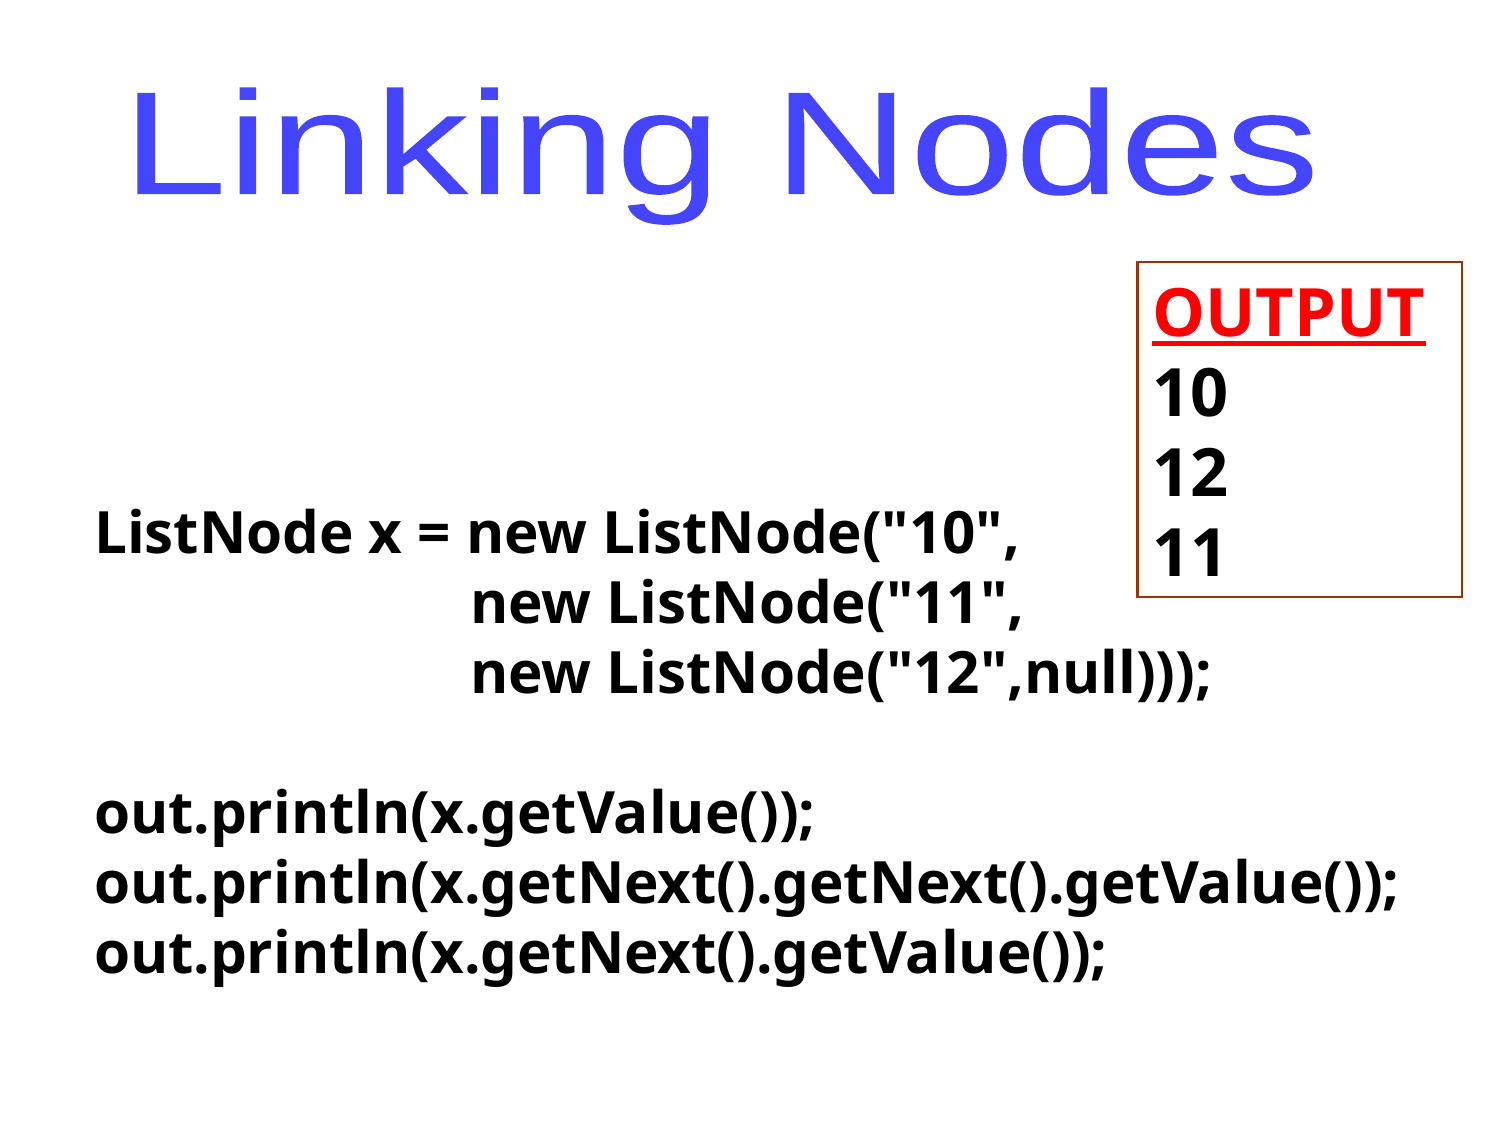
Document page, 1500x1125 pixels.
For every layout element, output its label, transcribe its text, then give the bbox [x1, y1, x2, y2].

text_box ListNode x = new ListNode("10", new ListNode("11", new ListNode("12",null))); out.println(x.getValue()); out.println(x.getNext().getNext().getValue()); out.println(x.getNext().getValue()); [79, 487, 1415, 993]
text_box OUTPUT10 12 11 [1137, 262, 1463, 597]
